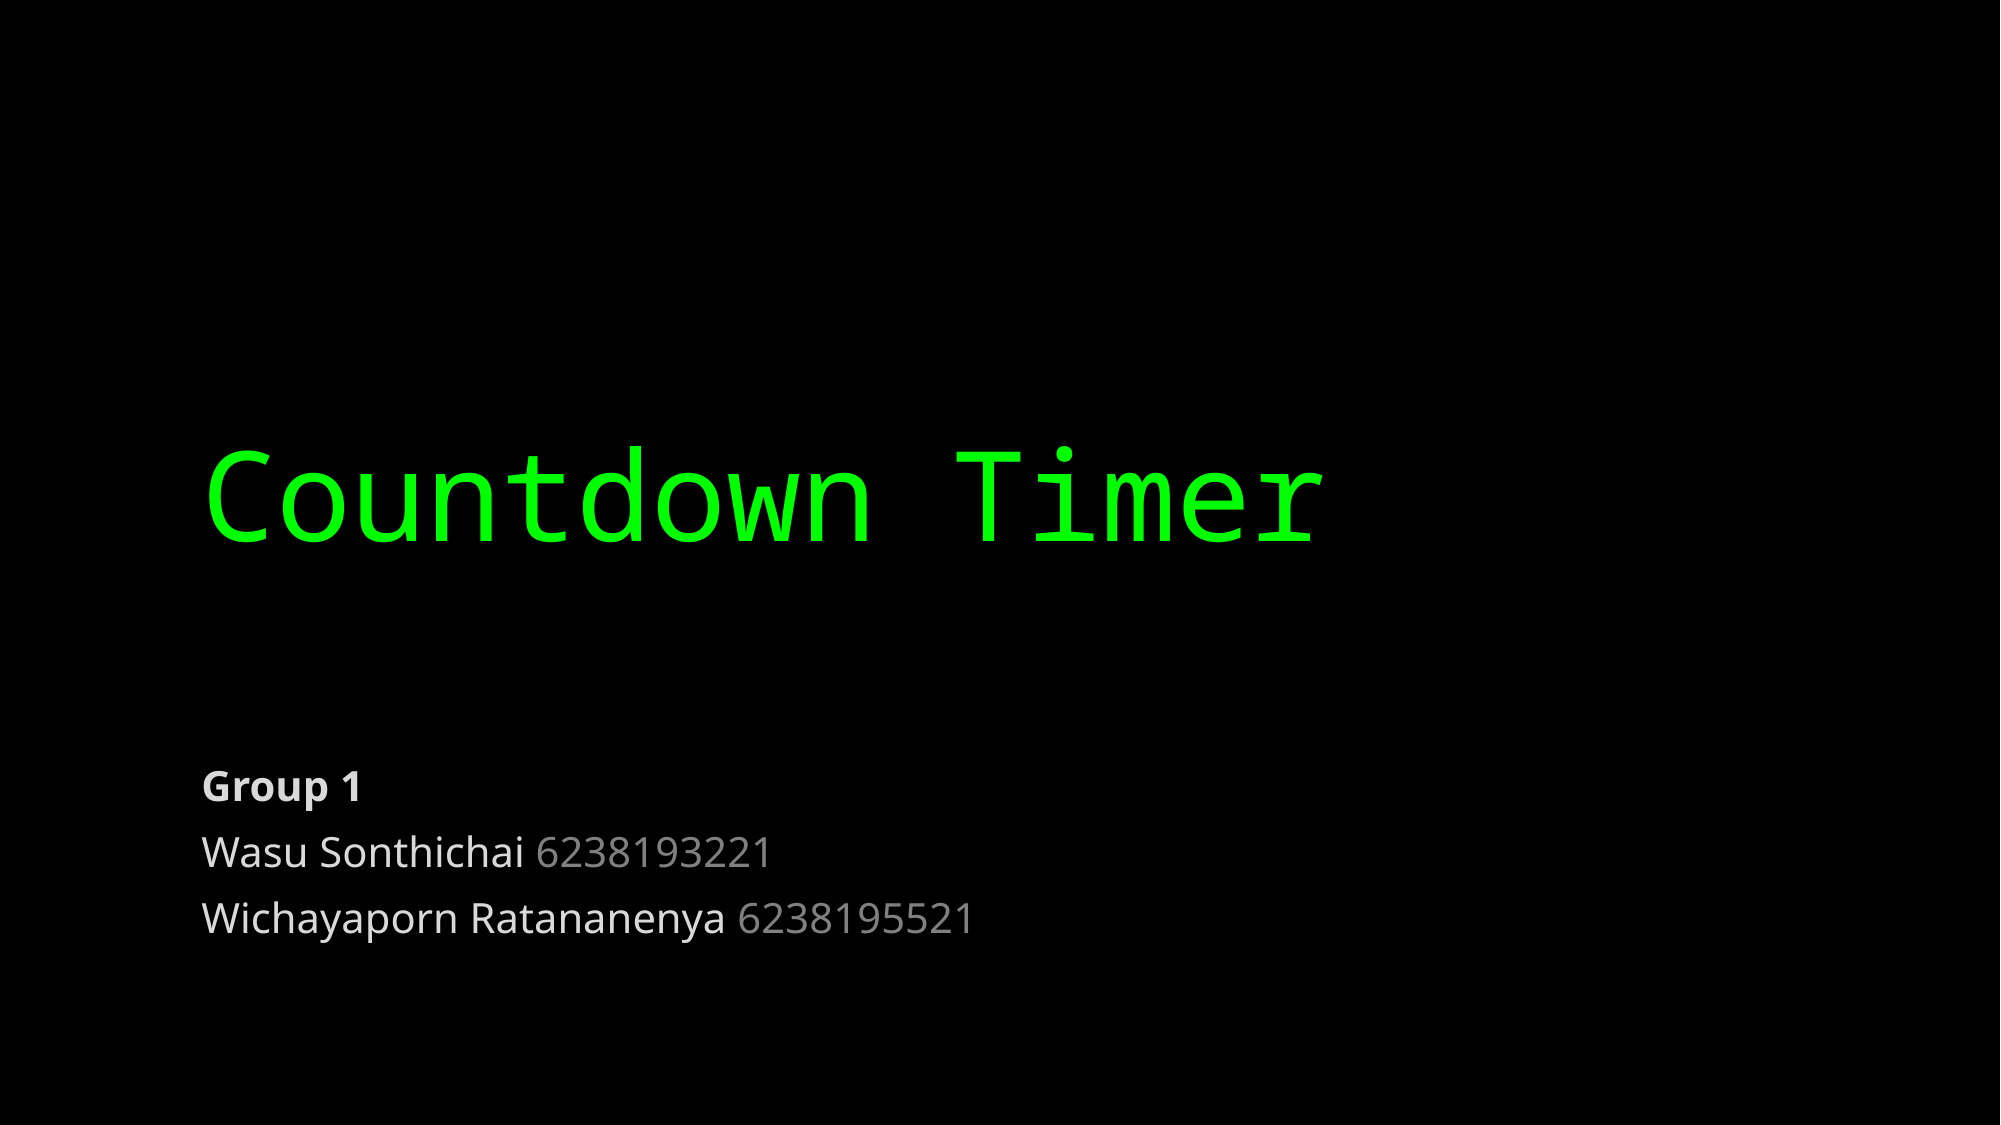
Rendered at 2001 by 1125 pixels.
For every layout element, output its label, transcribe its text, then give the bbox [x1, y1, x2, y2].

title Countdown Timer [186, 184, 1814, 576]
subtitle Group 1 Wasu Sonthichai 6238193221 Wichayaporn Ratananenya 6238195521 [186, 590, 1814, 1013]
